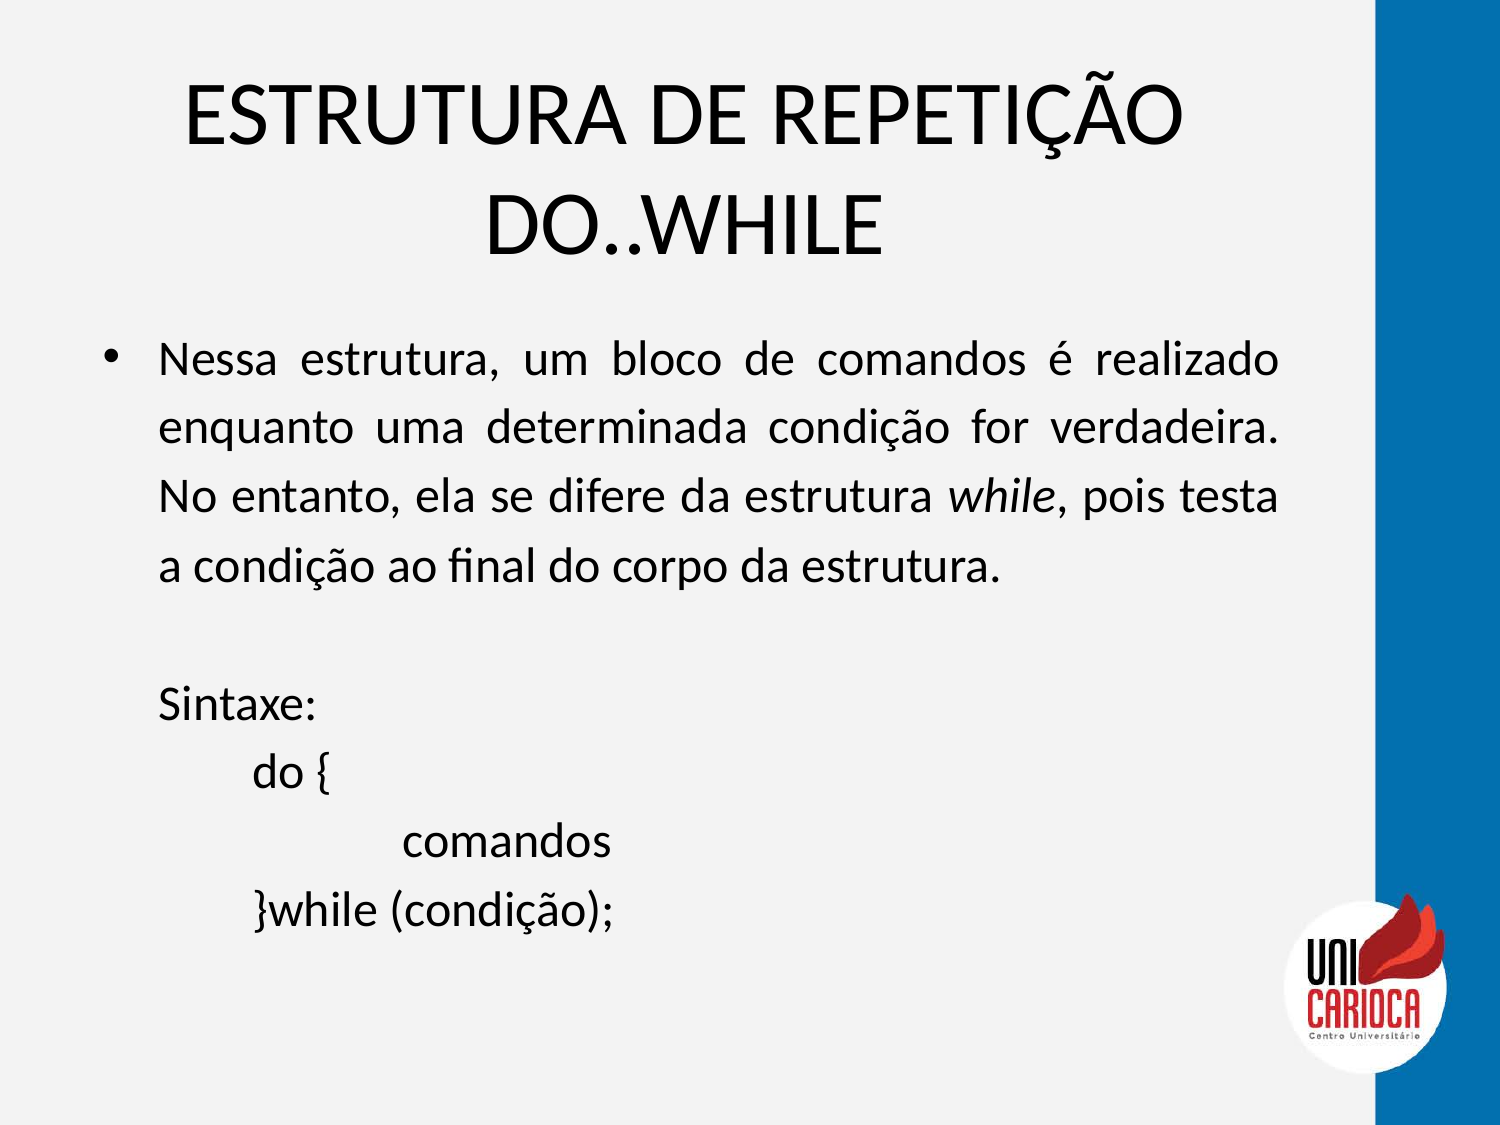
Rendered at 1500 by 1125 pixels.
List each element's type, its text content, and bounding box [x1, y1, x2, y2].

text_box [107, 112, 1313, 253]
list Nessa estrutura, um bloco de comandos é realizado enquanto uma determinada condição for verdadeira. No entanto, ela se difere da estrutura while, pois testa a condição ao final do corpo da estrutura. Sintaxe: do { comandos }while (condição); [75, 308, 1296, 982]
picture [0, 0, 1500, 1125]
title ESTRUTURA DE REPETIÇÃO DO..WHILE [75, 45, 1296, 233]
